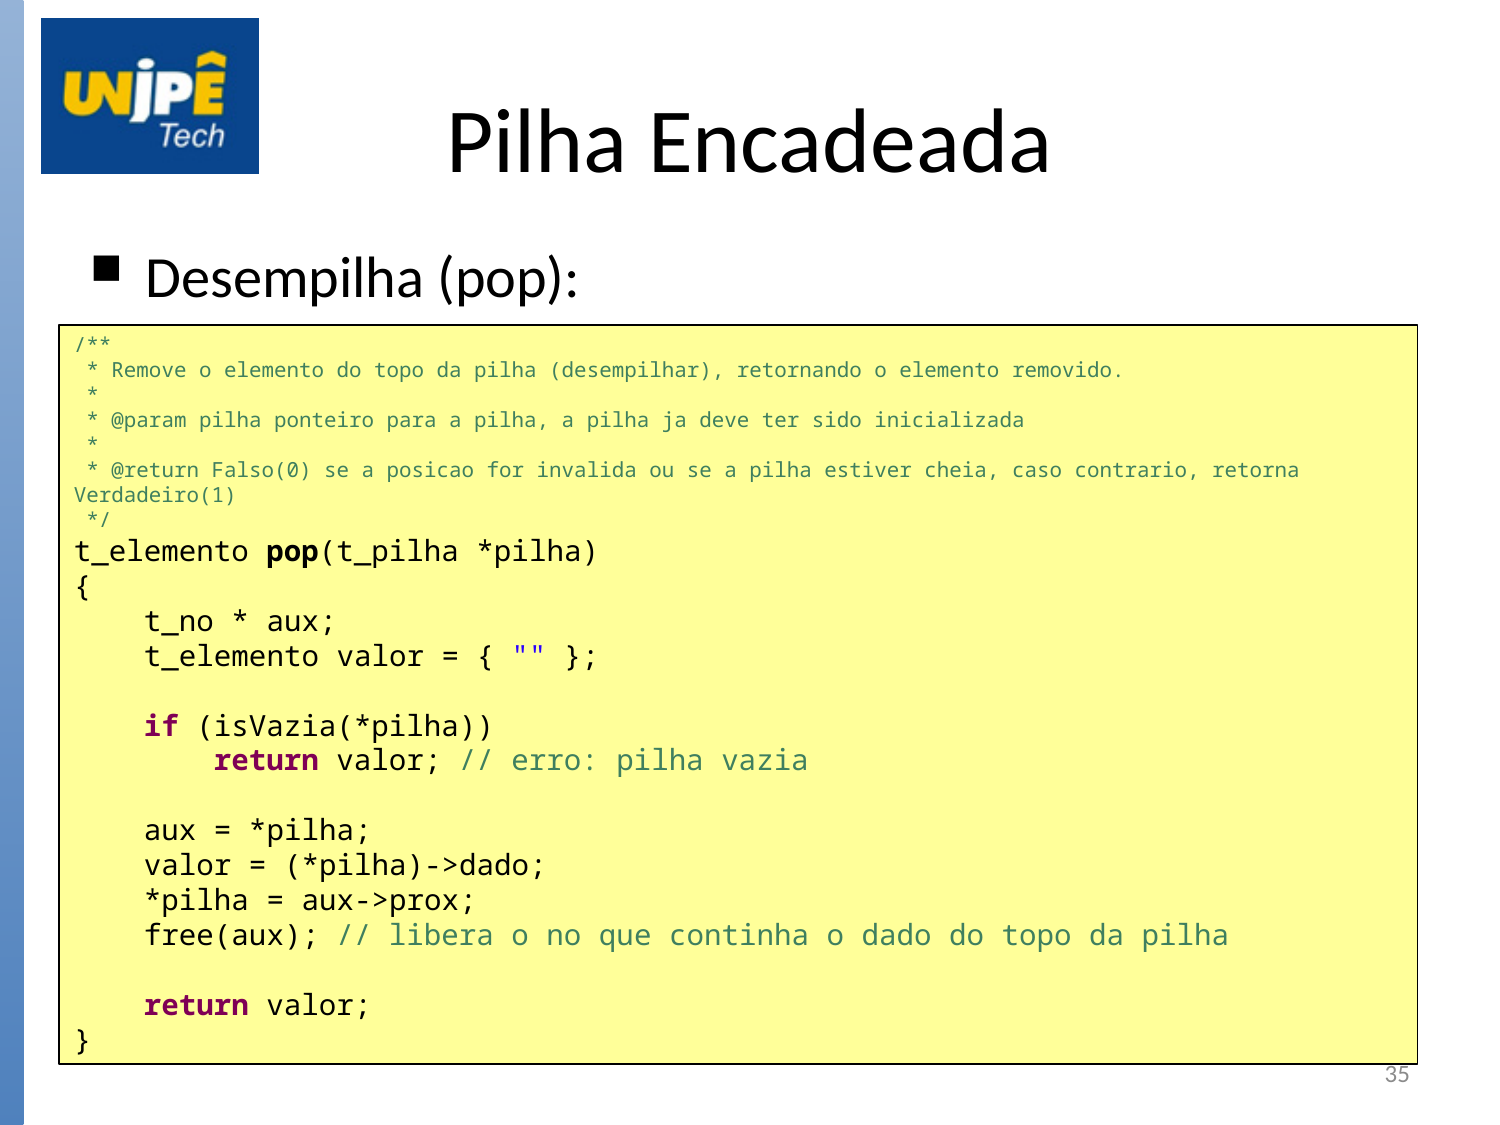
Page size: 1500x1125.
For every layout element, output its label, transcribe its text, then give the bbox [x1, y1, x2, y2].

title Pilha Encadeada [75, 72, 1425, 199]
list Desempilha (pop): [75, 231, 1425, 1066]
text_box /** * Remove o elemento do topo da pilha (desempilhar), retornando o elemento removido. * * @param pilha ponteiro para a pilha, a pilha ja deve ter sido inicializada * * @return Falso(0) se a posicao for invalida ou se a pilha estiver cheia, caso contrario, retorna Verdadeiro(1) */ t_elemento pop(t_pilha *pilha) { t_no * aux; t_elemento valor = { "" }; if (isVazia(*pilha)) return valor; // erro: pilha vazia aux = *pilha; valor = (*pilha)->dado; *pilha = aux->prox; free(aux); // libera o no que continha o dado do topo da pilha return valor; } [59, 324, 1418, 1064]
picture [41, 18, 259, 174]
slide_number 35 [1074, 1066, 1425, 1103]
